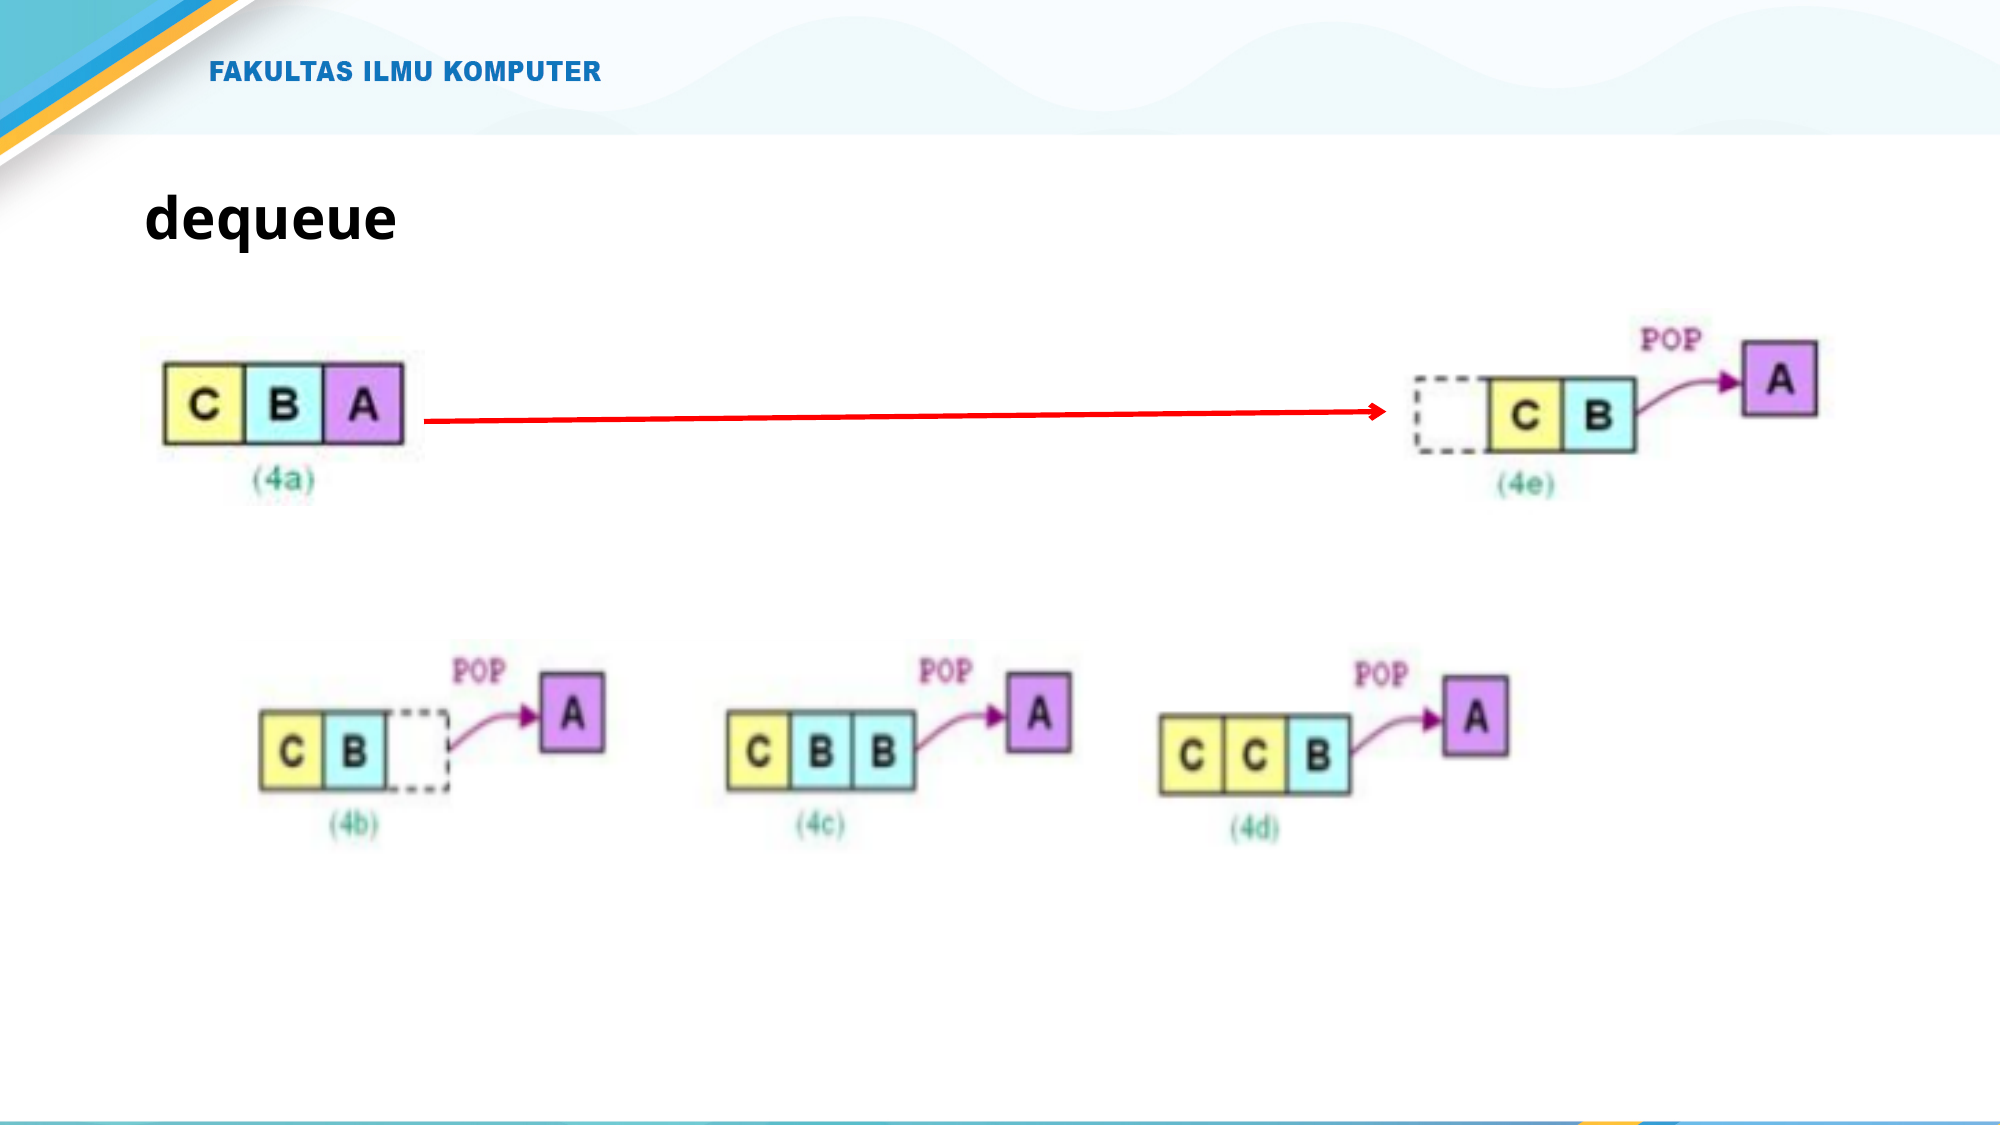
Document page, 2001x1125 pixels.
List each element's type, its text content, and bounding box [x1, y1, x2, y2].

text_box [424, 411, 1387, 422]
picture [0, 0, 2000, 1125]
title dequeue [129, 154, 1729, 288]
